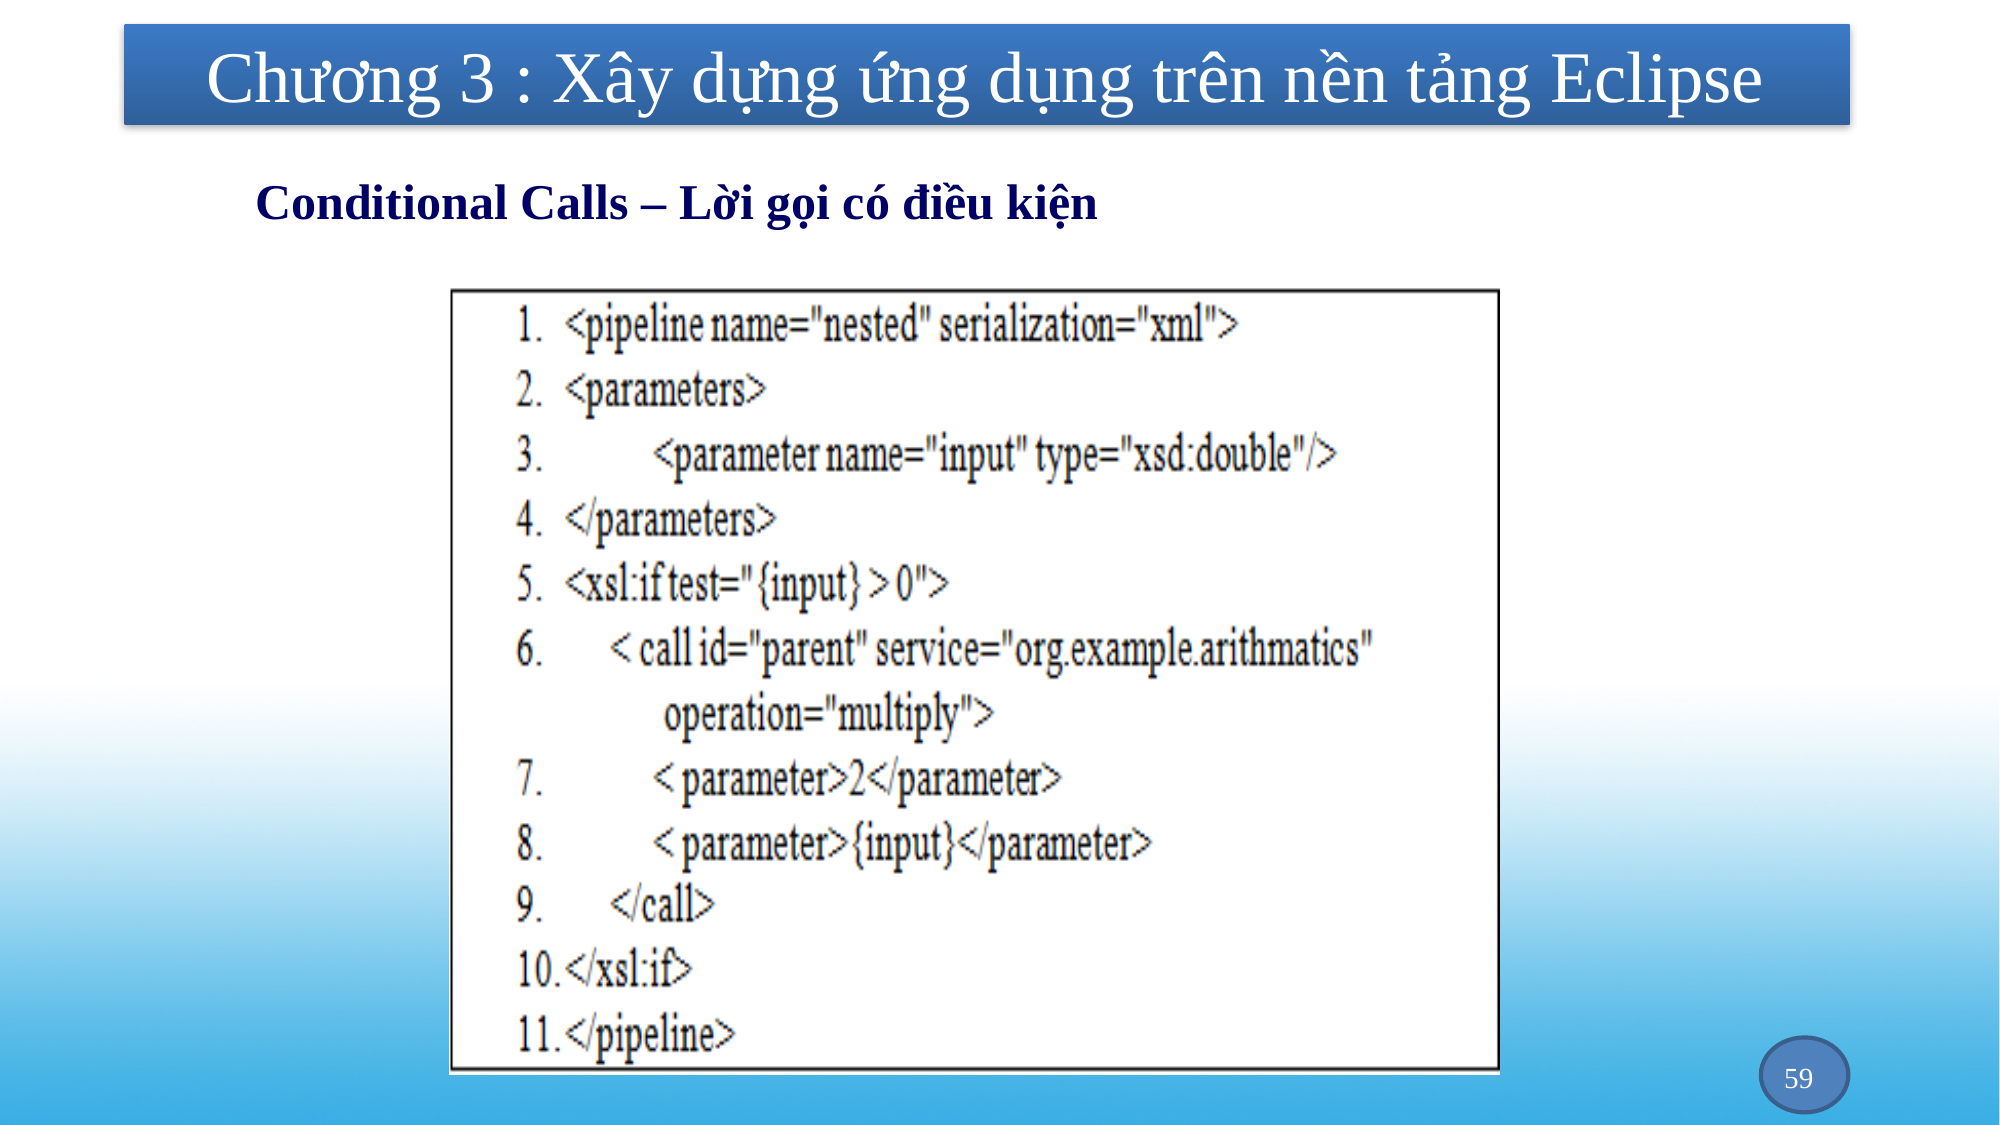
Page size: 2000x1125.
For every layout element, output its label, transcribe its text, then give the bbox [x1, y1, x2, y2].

title Chương 3 : Xây dựng ứng dụng trên nền tảng Eclipse [124, 22, 1850, 125]
picture [449, 287, 1500, 1076]
list Conditional Calls – Lời gọi có điều kiện [127, 162, 1850, 1125]
picture [0, 0, 2000, 1125]
